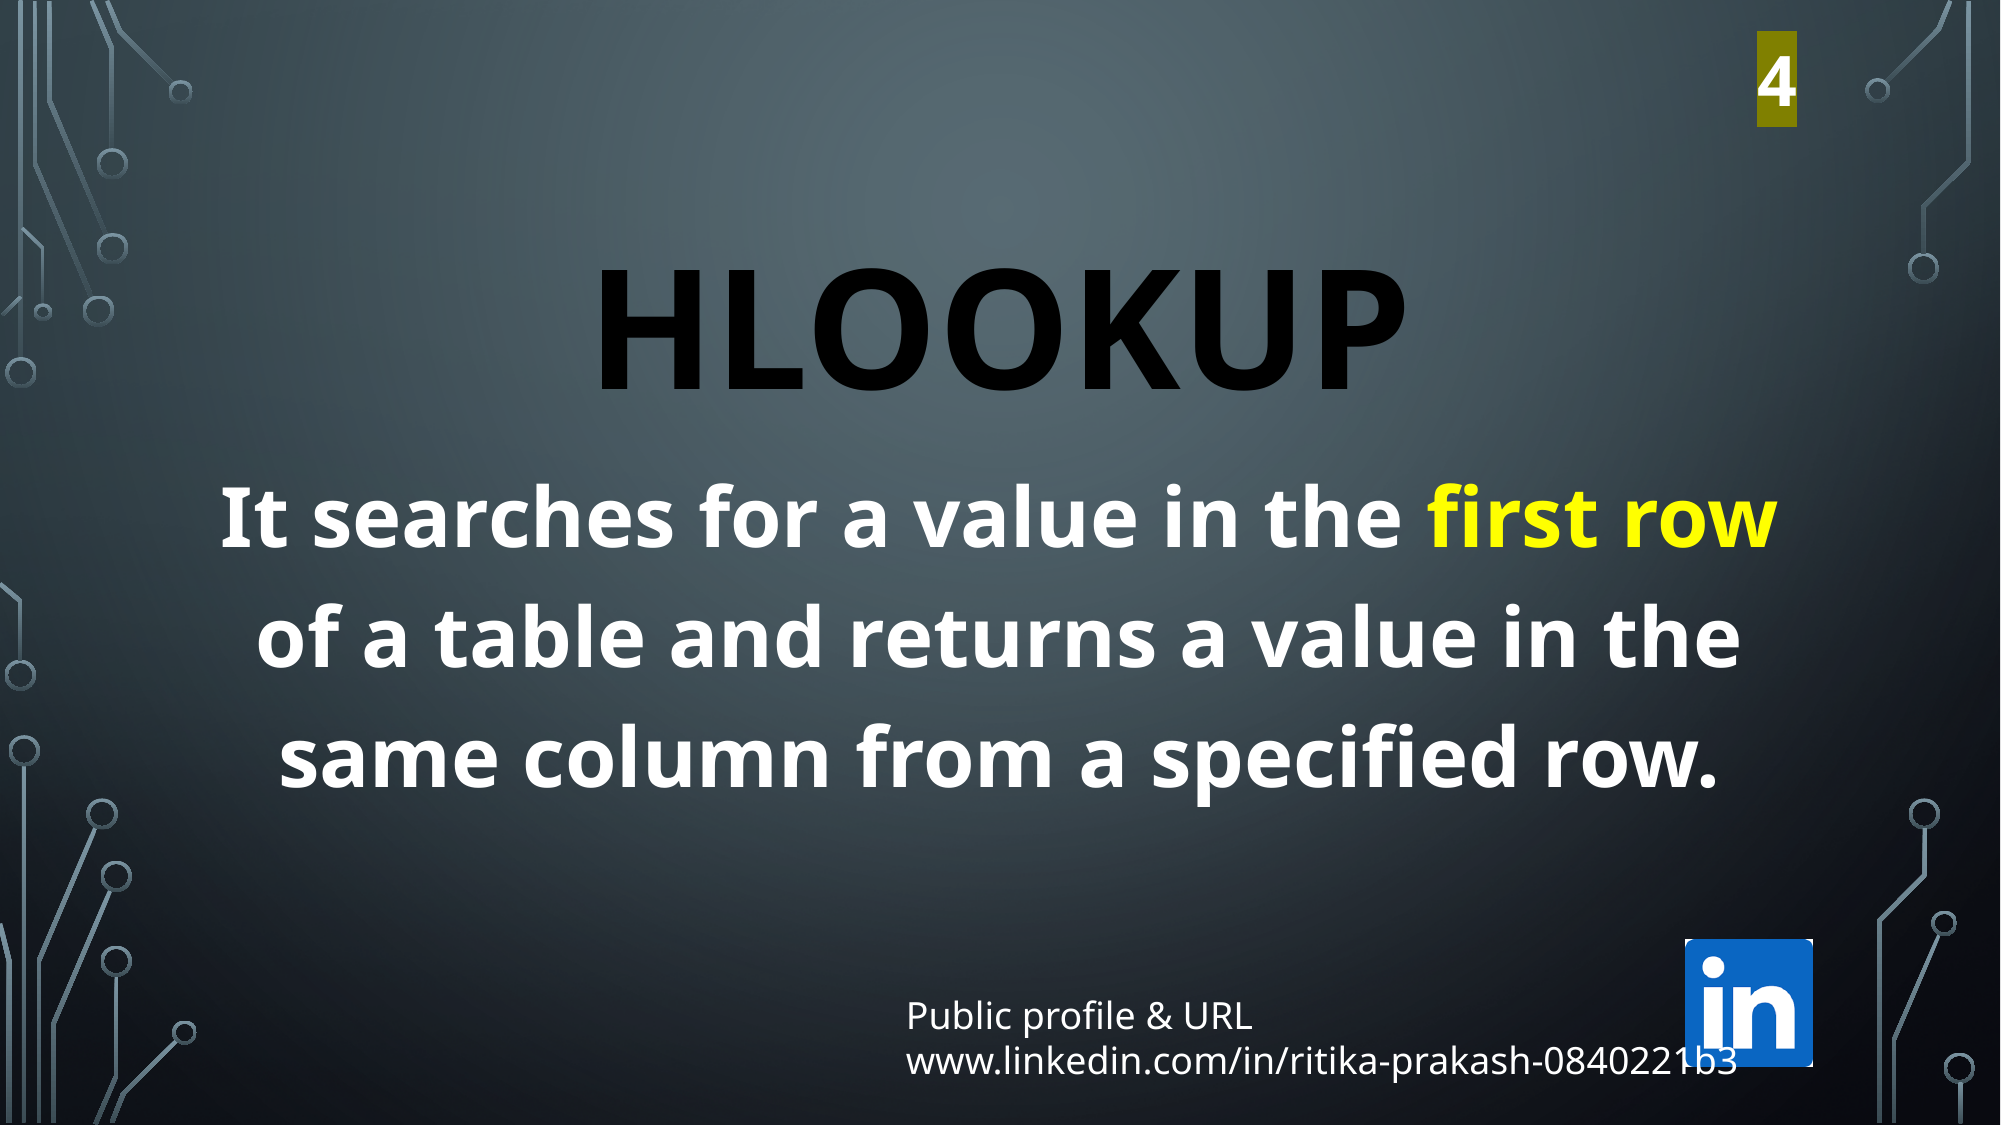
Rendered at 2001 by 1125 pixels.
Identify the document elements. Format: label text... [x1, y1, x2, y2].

text_box Public profile & URL www.linkedin.com/in/ritika-prakash-0840221b3 [891, 985, 1891, 1090]
picture [1685, 939, 1813, 1067]
list HLOOKUP It searches for a value in the first row of a table and returns a value in the same column from a specified row. [187, 175, 1813, 1087]
title 4 [187, 38, 1813, 129]
